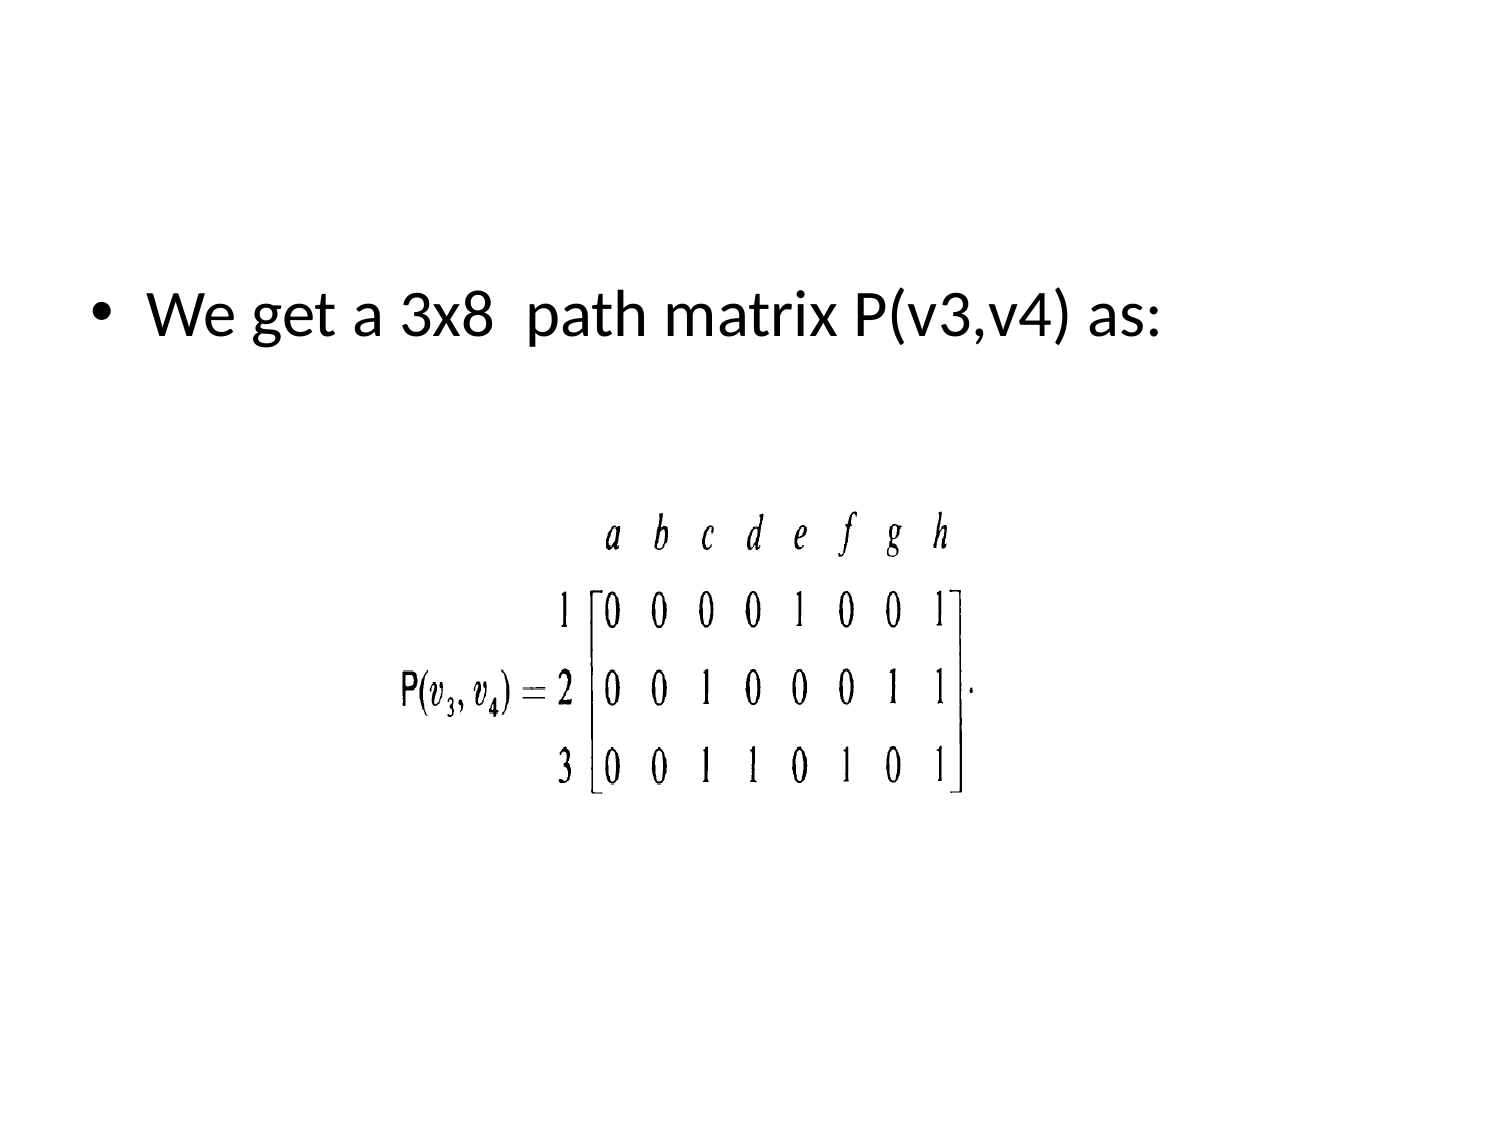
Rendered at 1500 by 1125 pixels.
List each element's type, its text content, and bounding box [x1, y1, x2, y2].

picture [362, 487, 1027, 838]
list We get a 3x8 path matrix P(v3,v4) as: [75, 262, 1425, 1005]
